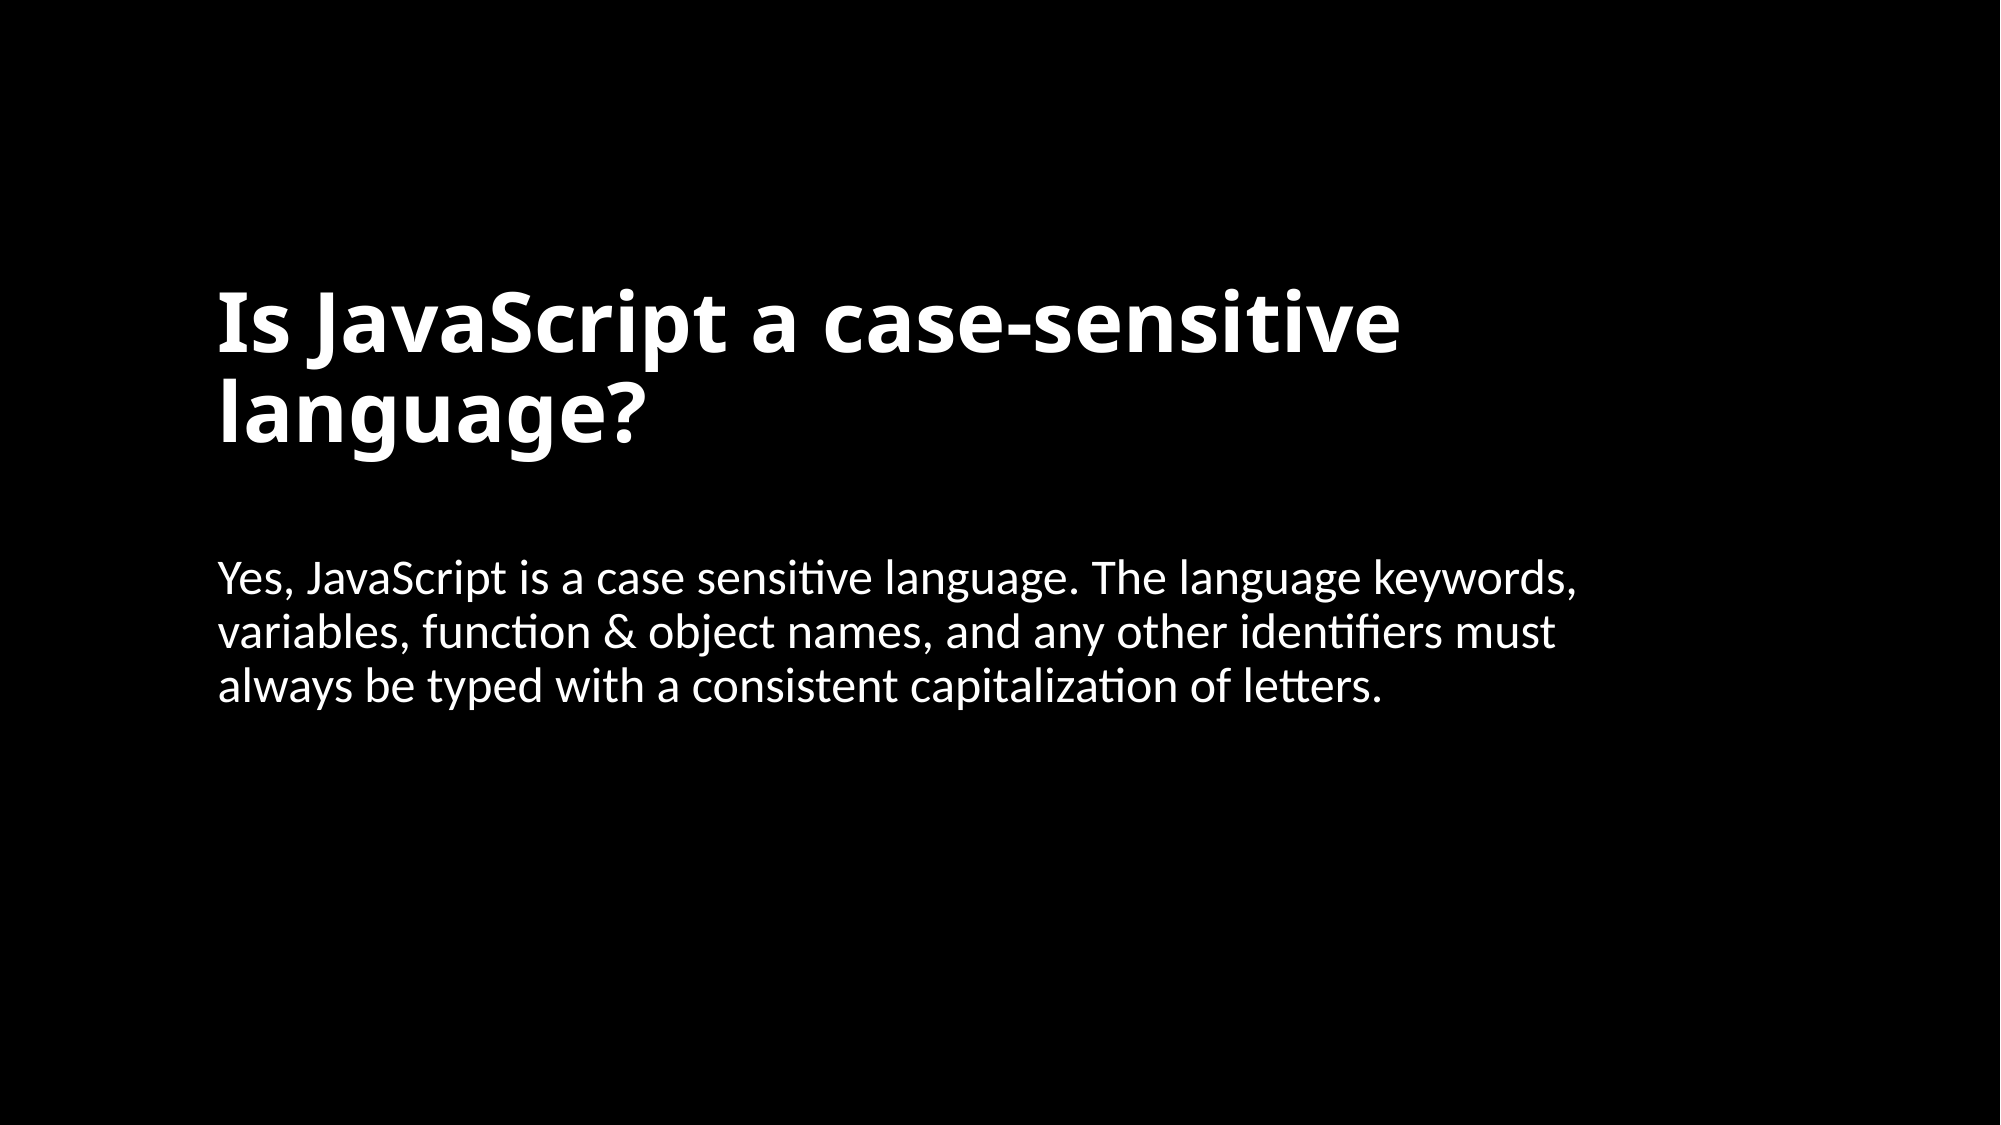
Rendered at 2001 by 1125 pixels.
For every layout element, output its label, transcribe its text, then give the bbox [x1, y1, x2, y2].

title Is JavaScript a case-sensitive language? [202, 270, 1703, 468]
subtitle Yes, JavaScript is a case sensitive language. The language keywords, variables, function & object names, and any other identifiers must always be typed with a consistent capitalization of letters. [202, 543, 1703, 891]
